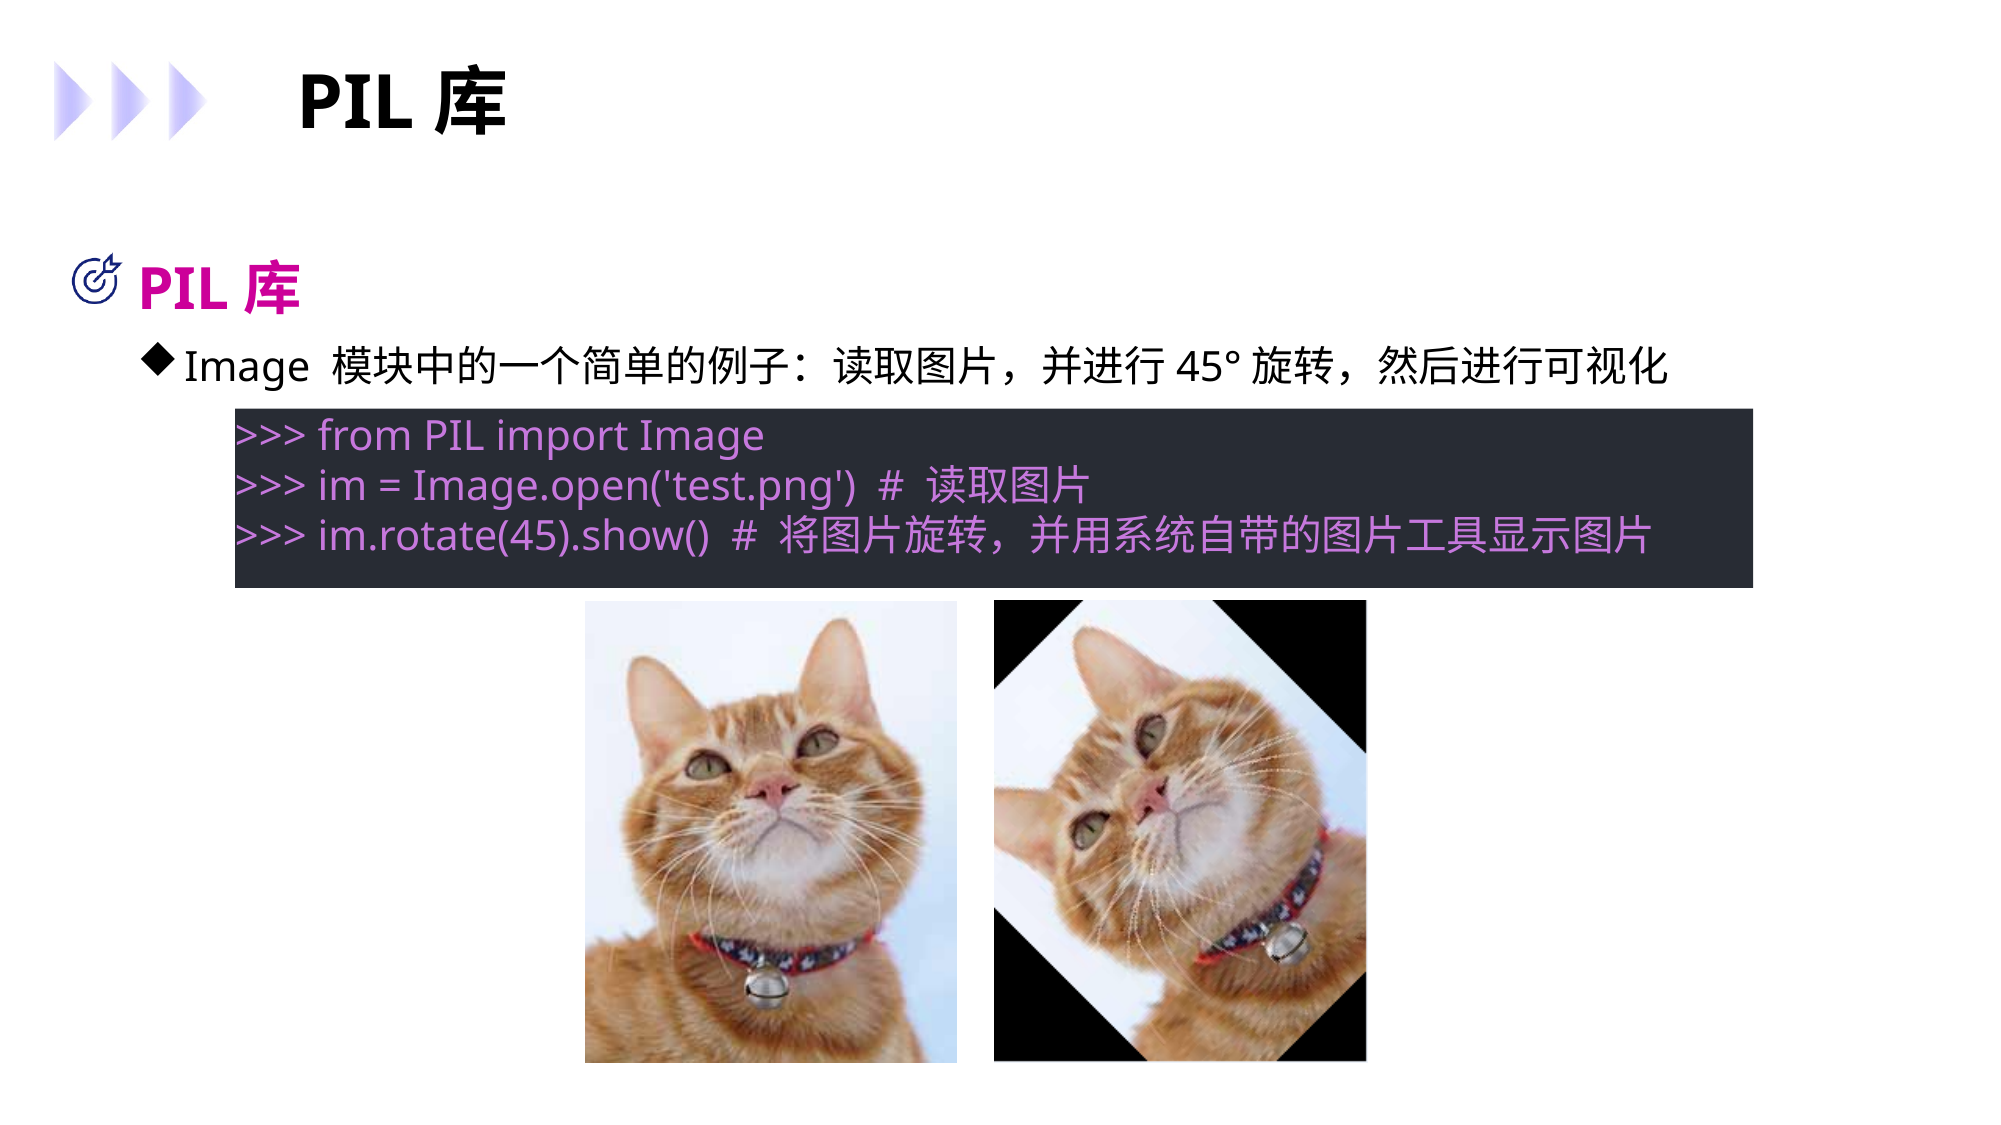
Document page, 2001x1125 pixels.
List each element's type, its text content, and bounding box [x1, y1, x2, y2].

picture [71, 252, 123, 304]
text_box >>> from PIL import Image >>> im = Image.open('test.png') # 读取图片 >>> im.rotate(45).show() # 将图片旋转，并用系统自带的图片工具显示图片 [235, 408, 1754, 588]
text_box Image 模块中的一个简单的例子：读取图片，并进行45°旋转，然后进行可视化 [122, 307, 1828, 397]
picture [994, 600, 1368, 1063]
text_box PIL库 [122, 226, 776, 307]
text_box PIL库 [281, 45, 889, 151]
picture [585, 601, 957, 1063]
